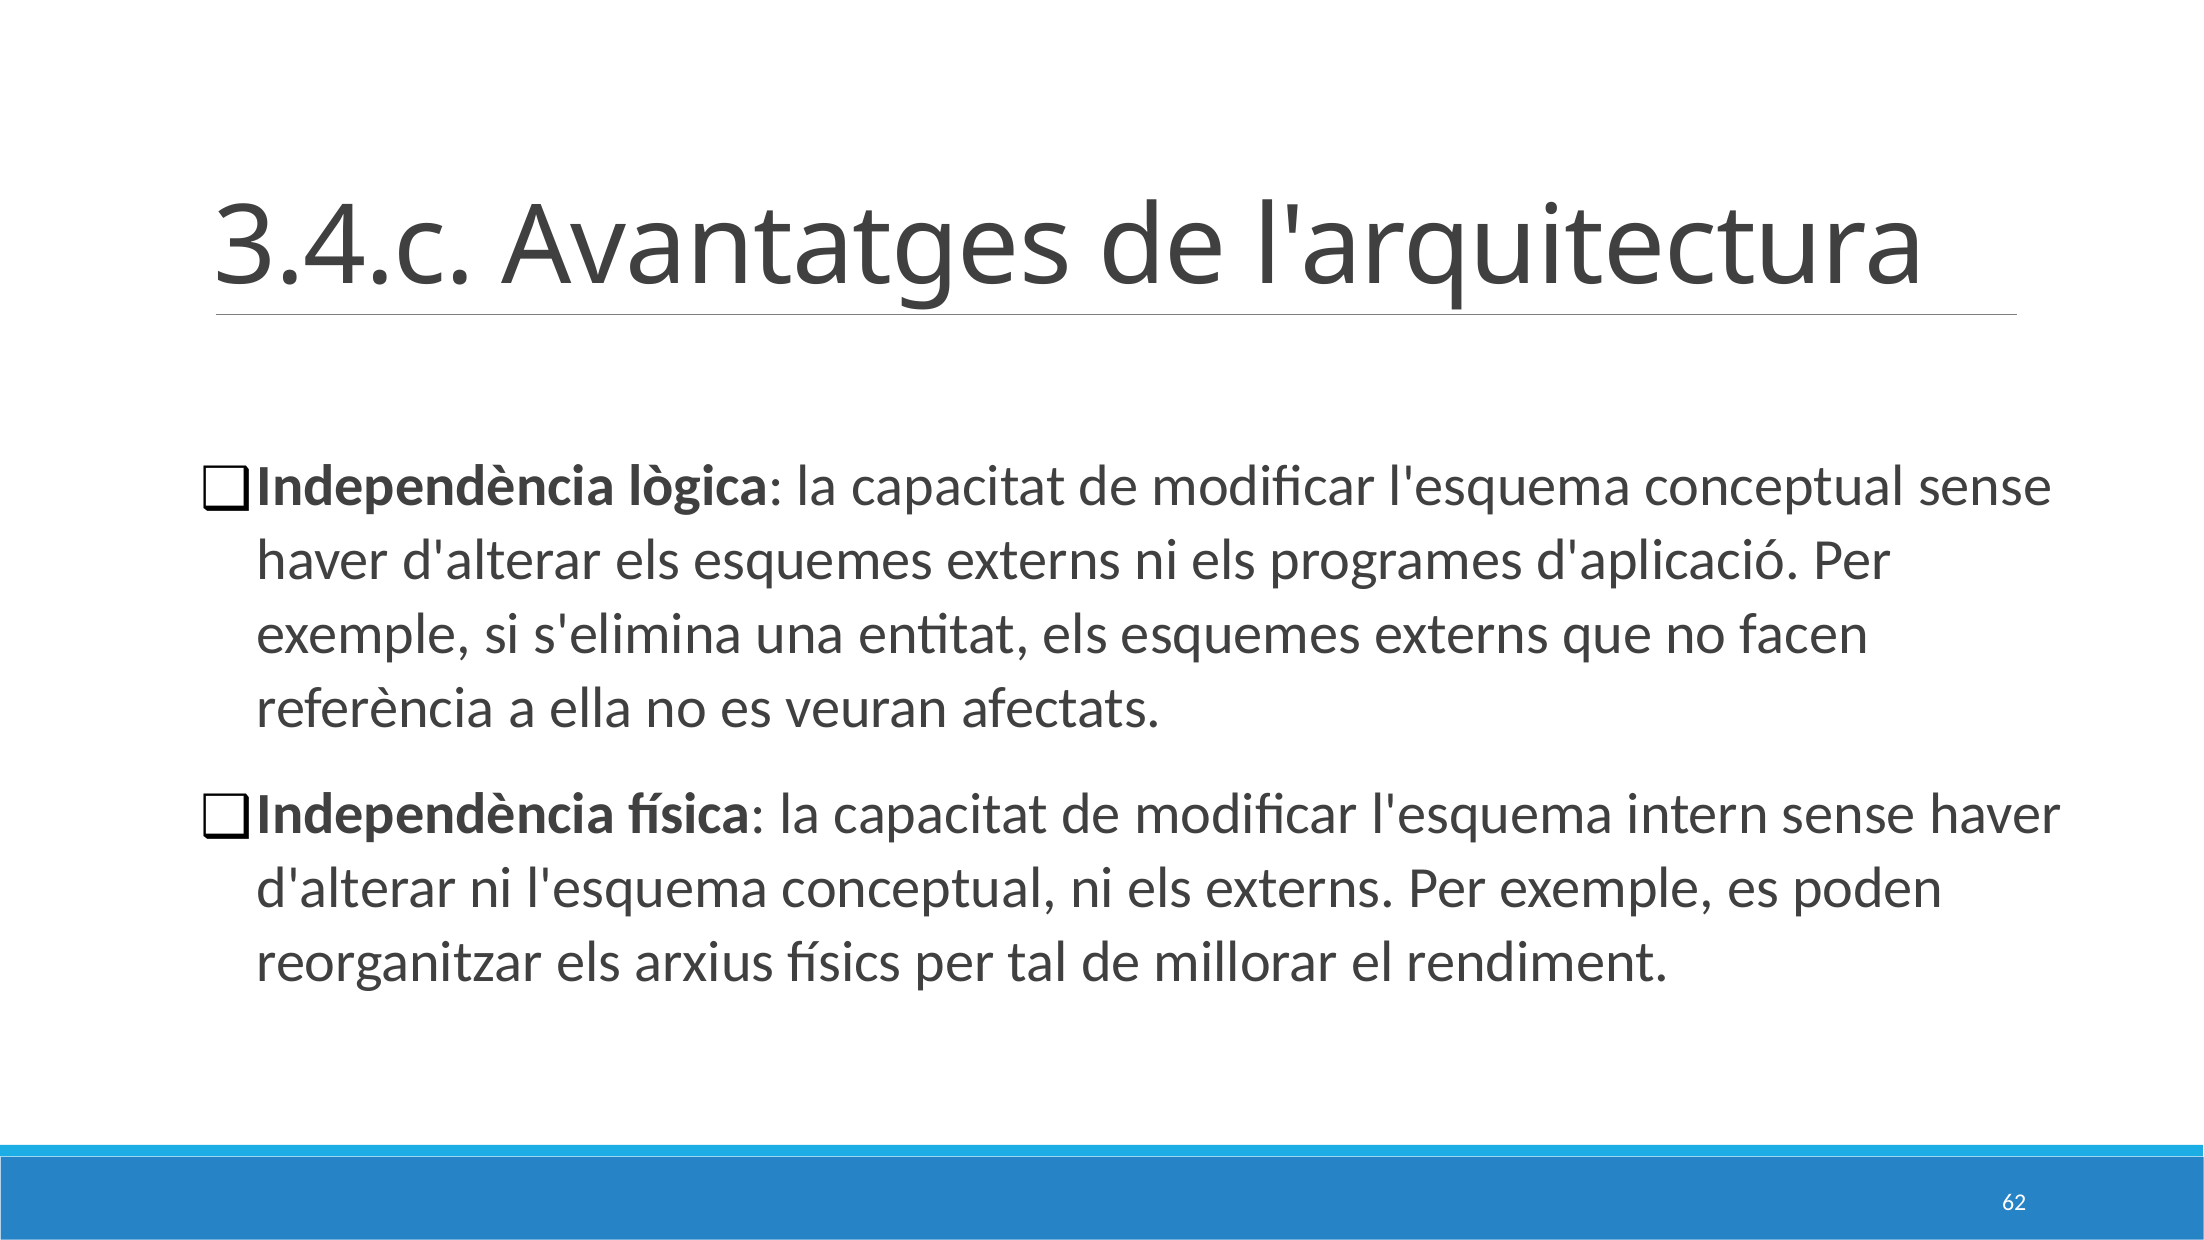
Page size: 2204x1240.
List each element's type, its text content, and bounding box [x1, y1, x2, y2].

list Independència lògica: la capacitat de modificar l'esquema conceptual sense haver d'alterar els esquemes externs ni els programes d'aplicació. Per exemple, si s'elimina una entitat, els esquemes externs que no facen referència a ella no es veuran afectats. Independència física: la capacitat de modificar l'esquema intern sense haver d'alterar ni l'esquema conceptual, ni els externs. Per exemple, es poden reorganitzar els arxius físics per tal de millorar el rendiment. [198, 333, 2145, 1061]
slide_number 62 [1789, 1167, 2027, 1234]
title 3.4.c. Avantatges de l'arquitectura [198, 51, 2017, 314]
